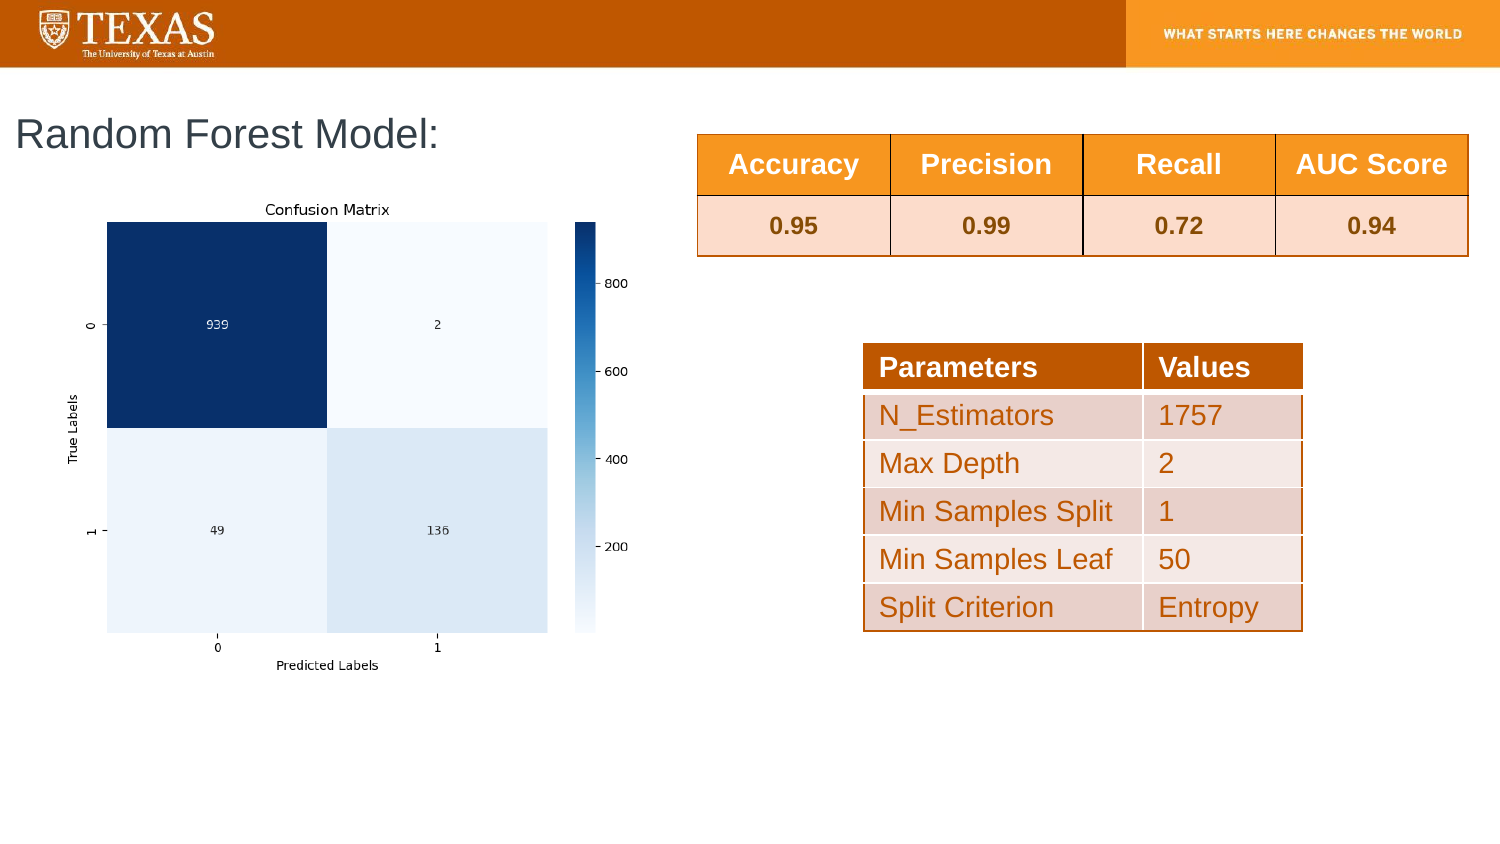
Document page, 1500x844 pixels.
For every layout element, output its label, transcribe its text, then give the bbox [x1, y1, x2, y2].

table_cell 0.95 [698, 205, 890, 255]
table_cell 1 [1144, 488, 1301, 534]
table_header Parameters [865, 345, 1142, 389]
table_cell N_Estimators [865, 395, 1142, 439]
table_cell Min Samples Split [865, 488, 1142, 534]
table_cell 2 [1144, 441, 1301, 487]
table_cell 1757 [1144, 395, 1301, 439]
table_cell 0.94 [1276, 196, 1467, 255]
table_cell Min Samples Leaf [865, 536, 1142, 582]
title Random Forest Model: [0, 64, 1350, 205]
table_cell 50 [1144, 536, 1301, 582]
table_header AUC Score [1350, 135, 1467, 195]
table_header Values [1144, 345, 1301, 389]
table_cell Split Criterion [865, 584, 1142, 630]
table_cell 0.99 [891, 205, 1082, 255]
table_cell Max Depth [865, 441, 1142, 487]
table_cell 0.72 [1084, 205, 1275, 255]
picture [0, 0, 1500, 844]
table_cell Entropy [1144, 584, 1301, 630]
